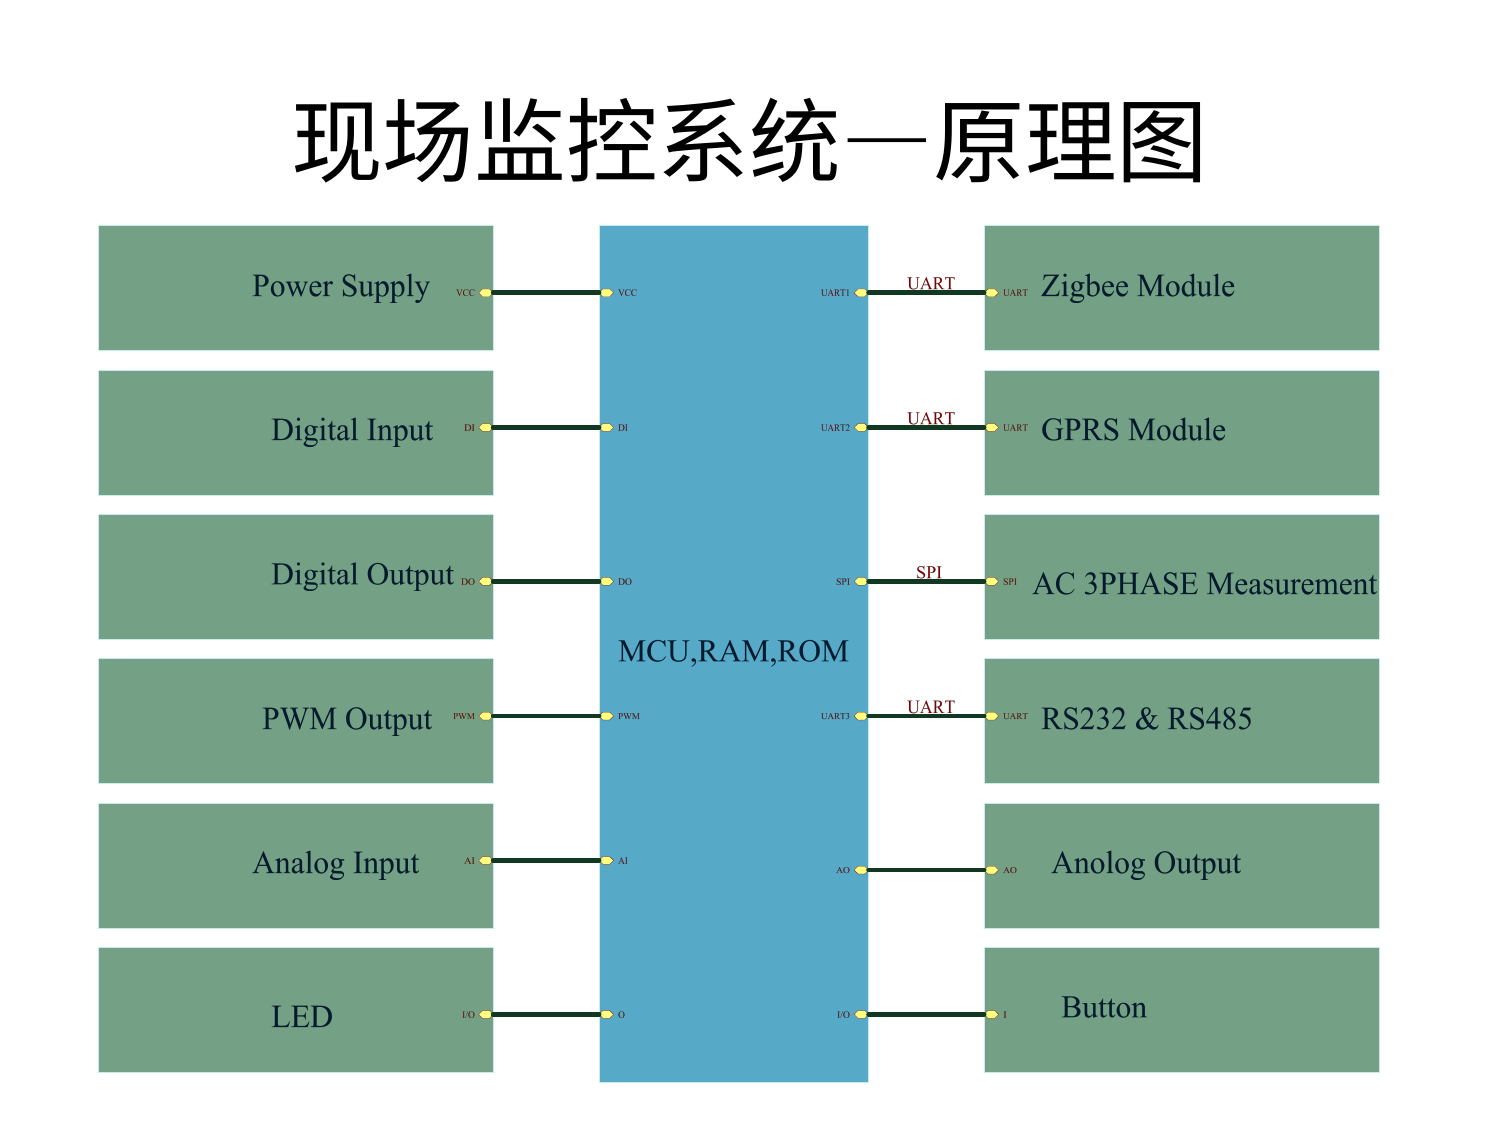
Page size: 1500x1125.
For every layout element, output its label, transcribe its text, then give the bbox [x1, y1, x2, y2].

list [93, 210, 1384, 1088]
title 现场监控系统—原理图 [75, 45, 1425, 233]
